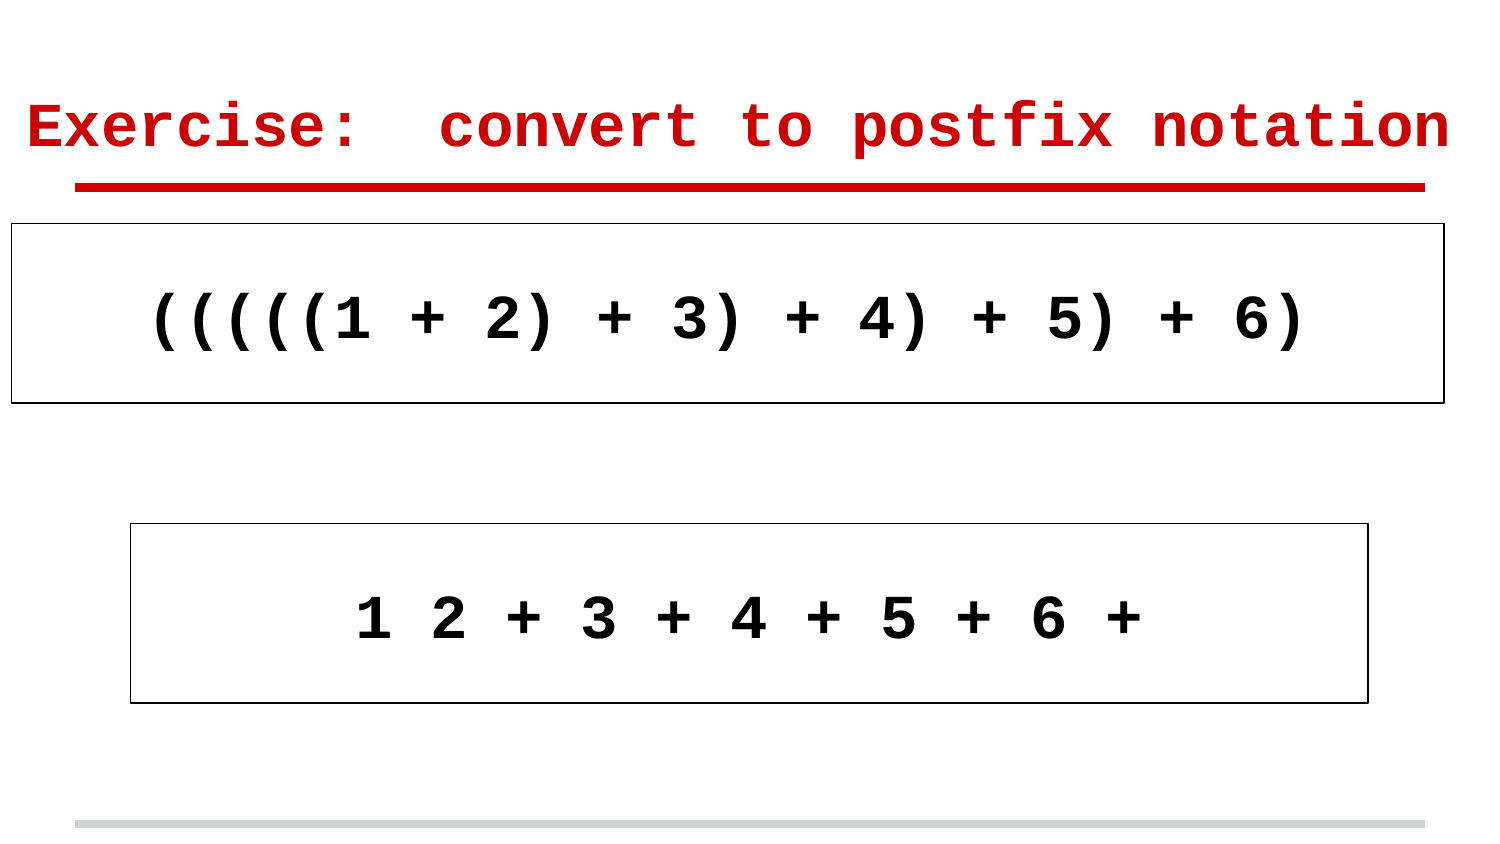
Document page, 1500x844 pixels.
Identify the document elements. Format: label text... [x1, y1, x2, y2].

text_box 1 2 + 3 + 4 + 5 + 6 + [130, 523, 1369, 704]
text_box (((((1 + 2) + 3) + 4) + 5) + 6) [11, 223, 1445, 404]
title Exercise: convert to postfix notation [11, 33, 1493, 175]
